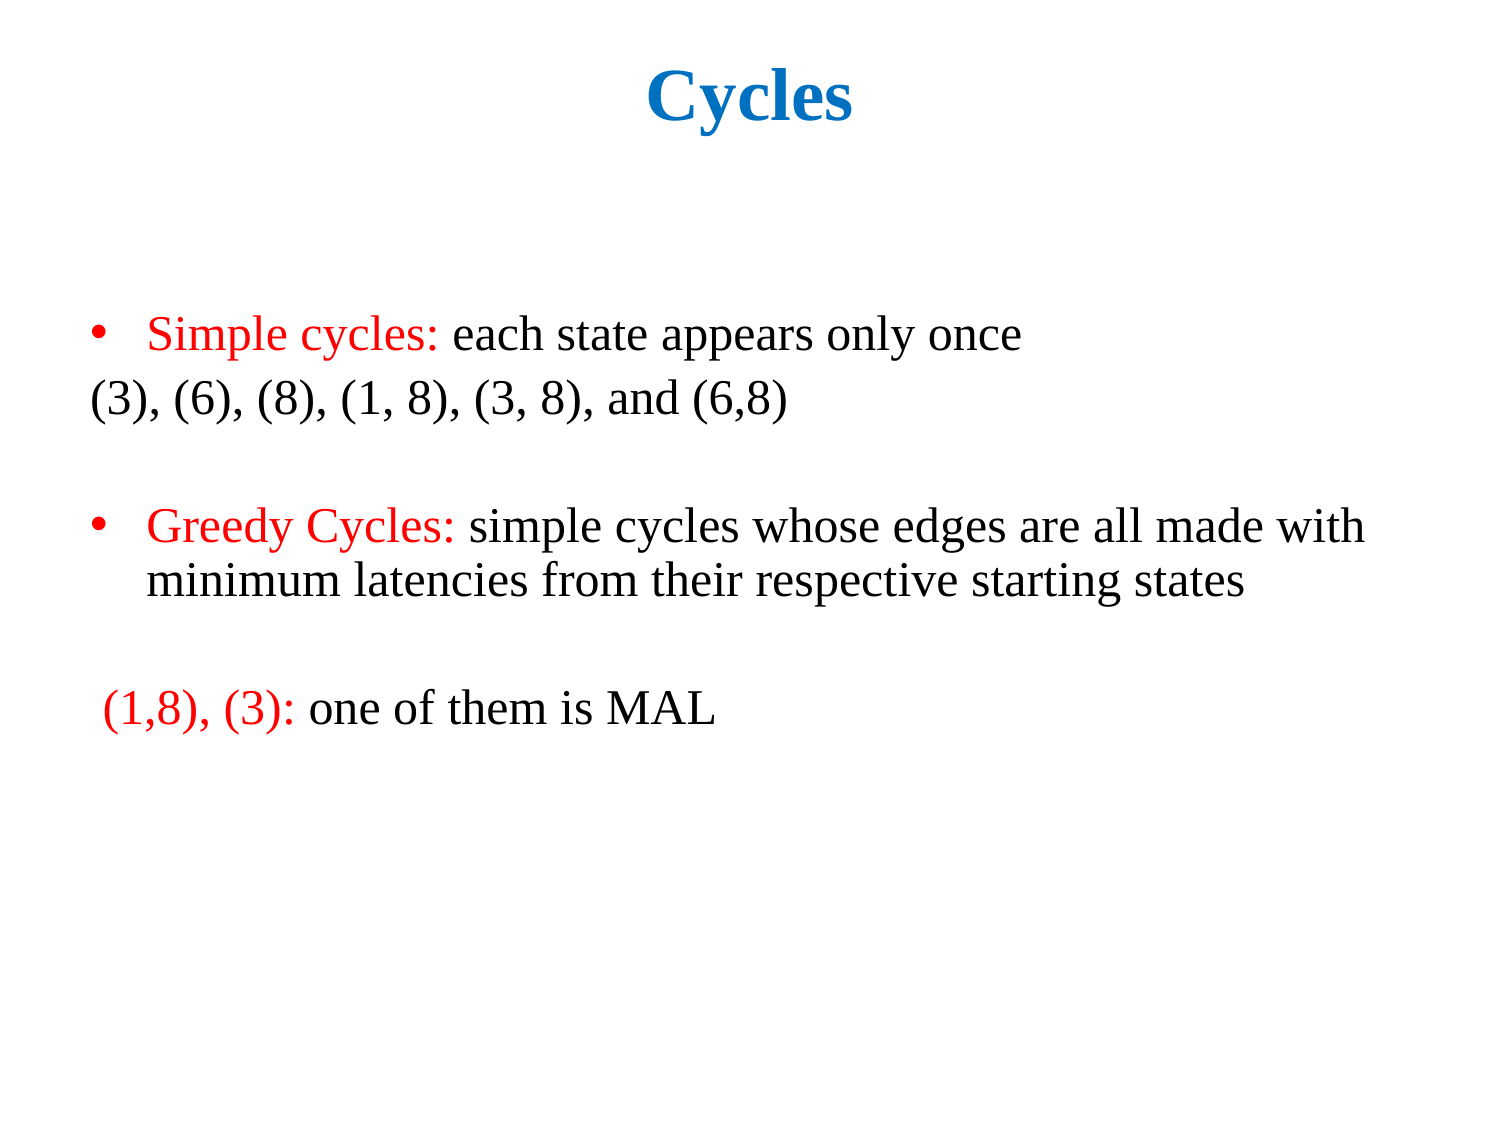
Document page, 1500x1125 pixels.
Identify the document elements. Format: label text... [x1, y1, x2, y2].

list Simple cycles: each state appears only once (3), (6), (8), (1, 8), (3, 8), and (6,8) Greedy Cycles: simple cycles whose edges are all made with minimum latencies from their respective starting states (1,8), (3): one of them is MAL [75, 299, 1425, 1038]
title Cycles [75, 37, 1425, 143]
